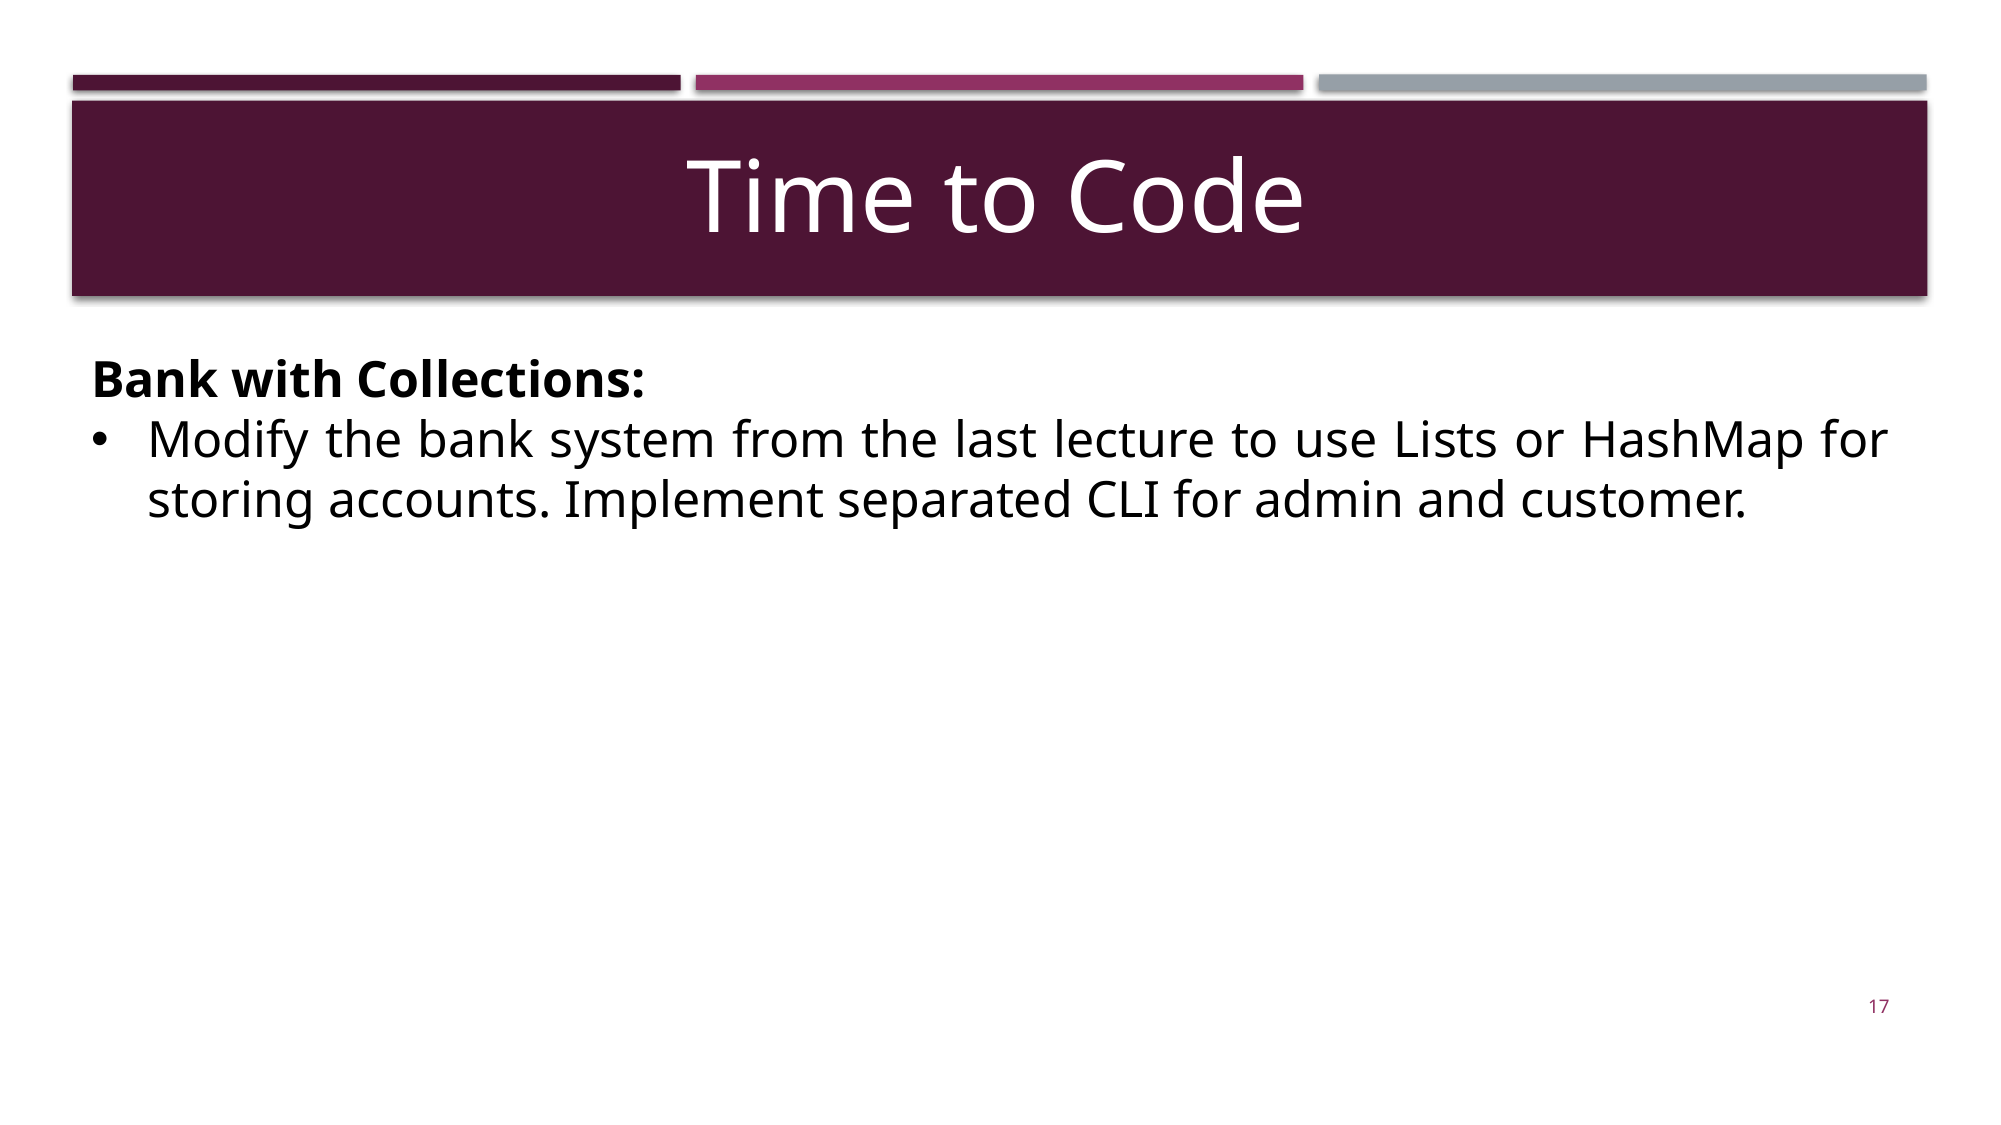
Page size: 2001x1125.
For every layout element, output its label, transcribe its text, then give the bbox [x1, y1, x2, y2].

text_box Time to Code [76, 124, 1917, 380]
text_box Bank with Collections: Modify the bank system from the last lecture to use Lists or HashMap for storing accounts. Implement separated CLI for admin and customer. [76, 340, 1905, 536]
slide_number 17 [1732, 977, 1905, 1037]
